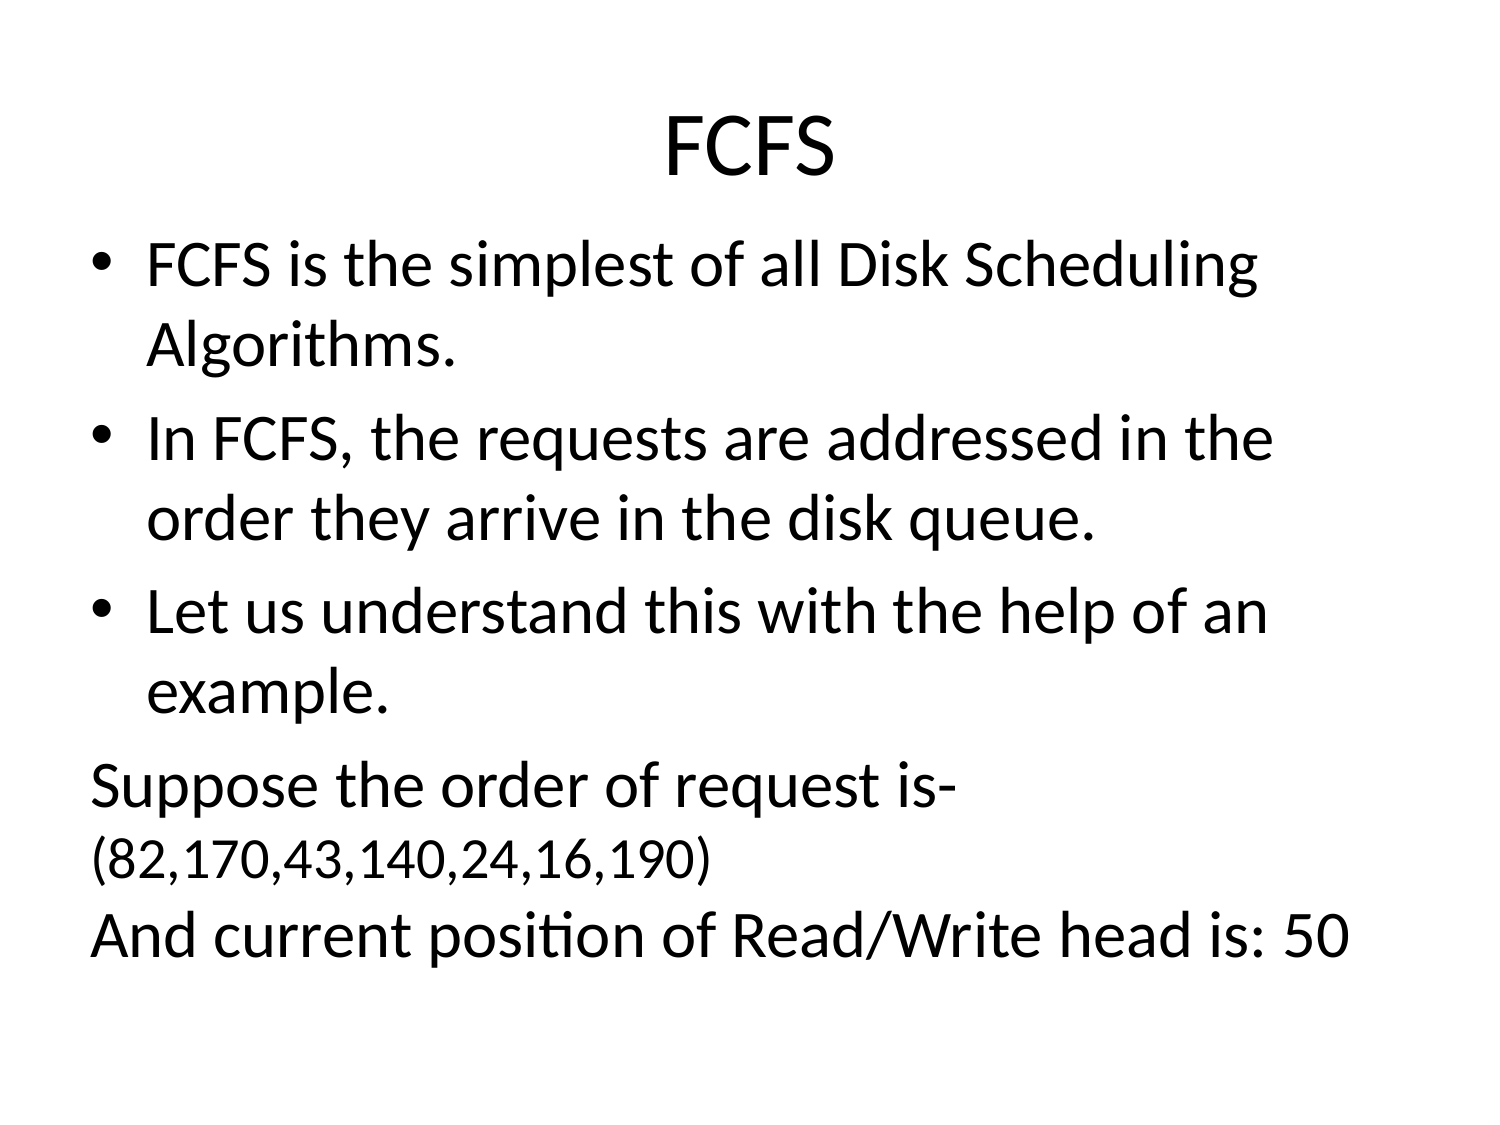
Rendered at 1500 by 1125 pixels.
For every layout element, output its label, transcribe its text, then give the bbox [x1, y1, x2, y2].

title FCFS [75, 45, 1425, 212]
list FCFS is the simplest of all Disk Scheduling Algorithms. In FCFS, the requests are addressed in the order they arrive in the disk queue. Let us understand this with the help of an example. Suppose the order of request is-(82,170,43,140,24,16,190) And current position of Read/Write head is: 50 [75, 212, 1425, 1050]
